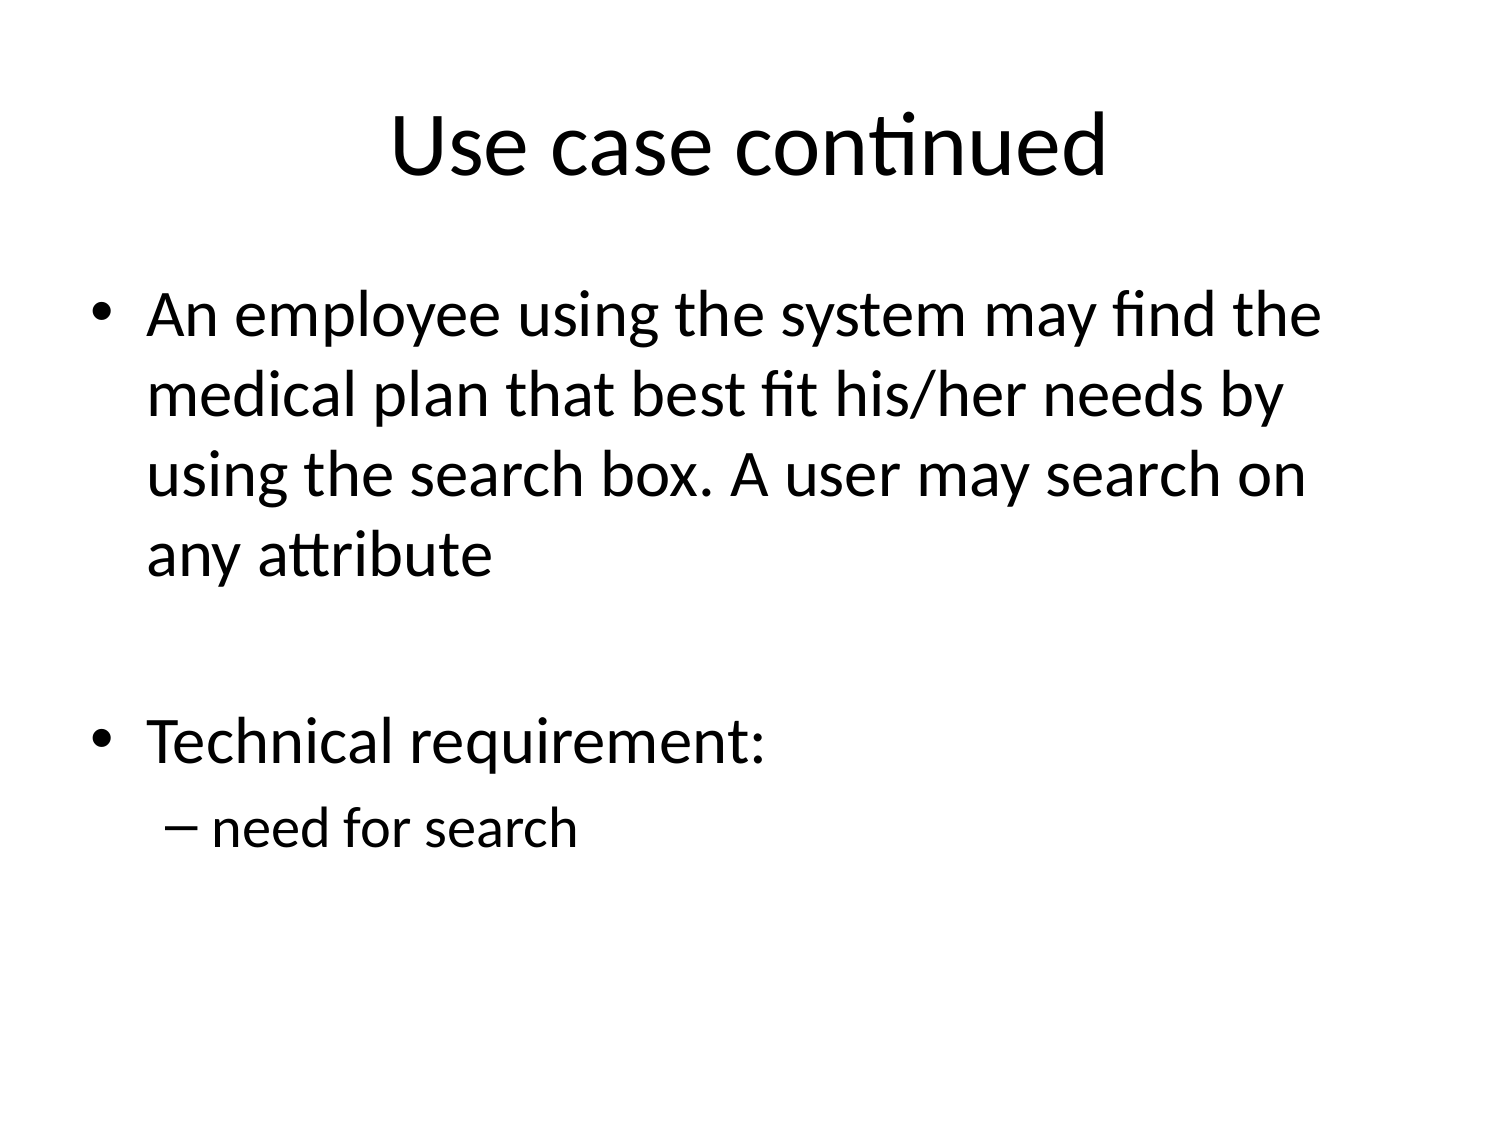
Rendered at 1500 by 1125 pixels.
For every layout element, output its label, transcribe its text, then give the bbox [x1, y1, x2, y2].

title Use case continued [75, 45, 1425, 233]
list An employee using the system may find the medical plan that best fit his/her needs by using the search box. A user may search on any attribute Technical requirement: need for search [75, 262, 1425, 1005]
